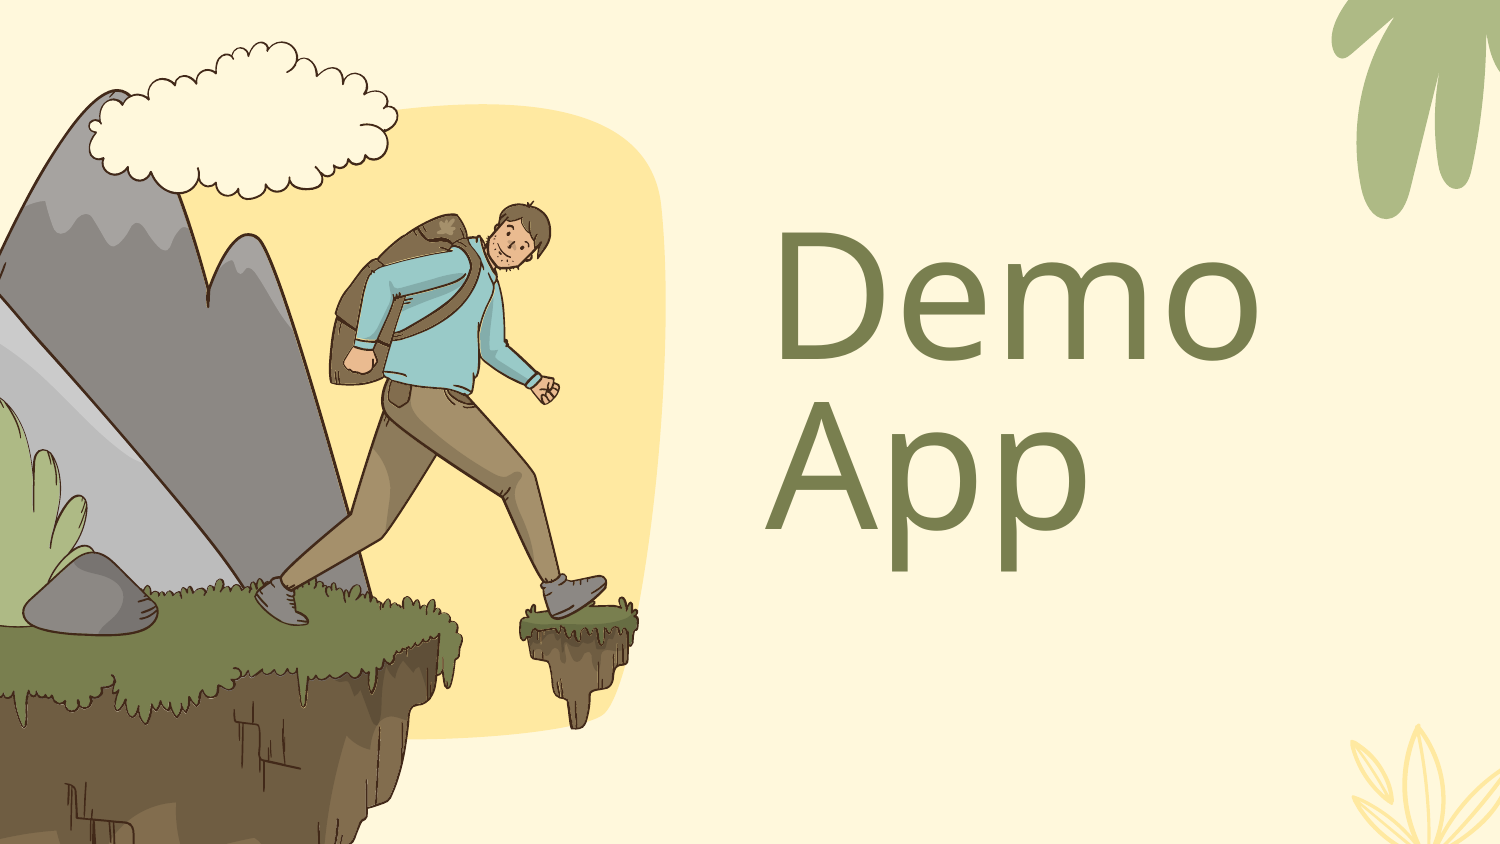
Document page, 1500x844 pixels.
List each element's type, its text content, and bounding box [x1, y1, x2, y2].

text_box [0, 41, 680, 844]
title Demo App [750, 186, 1382, 601]
